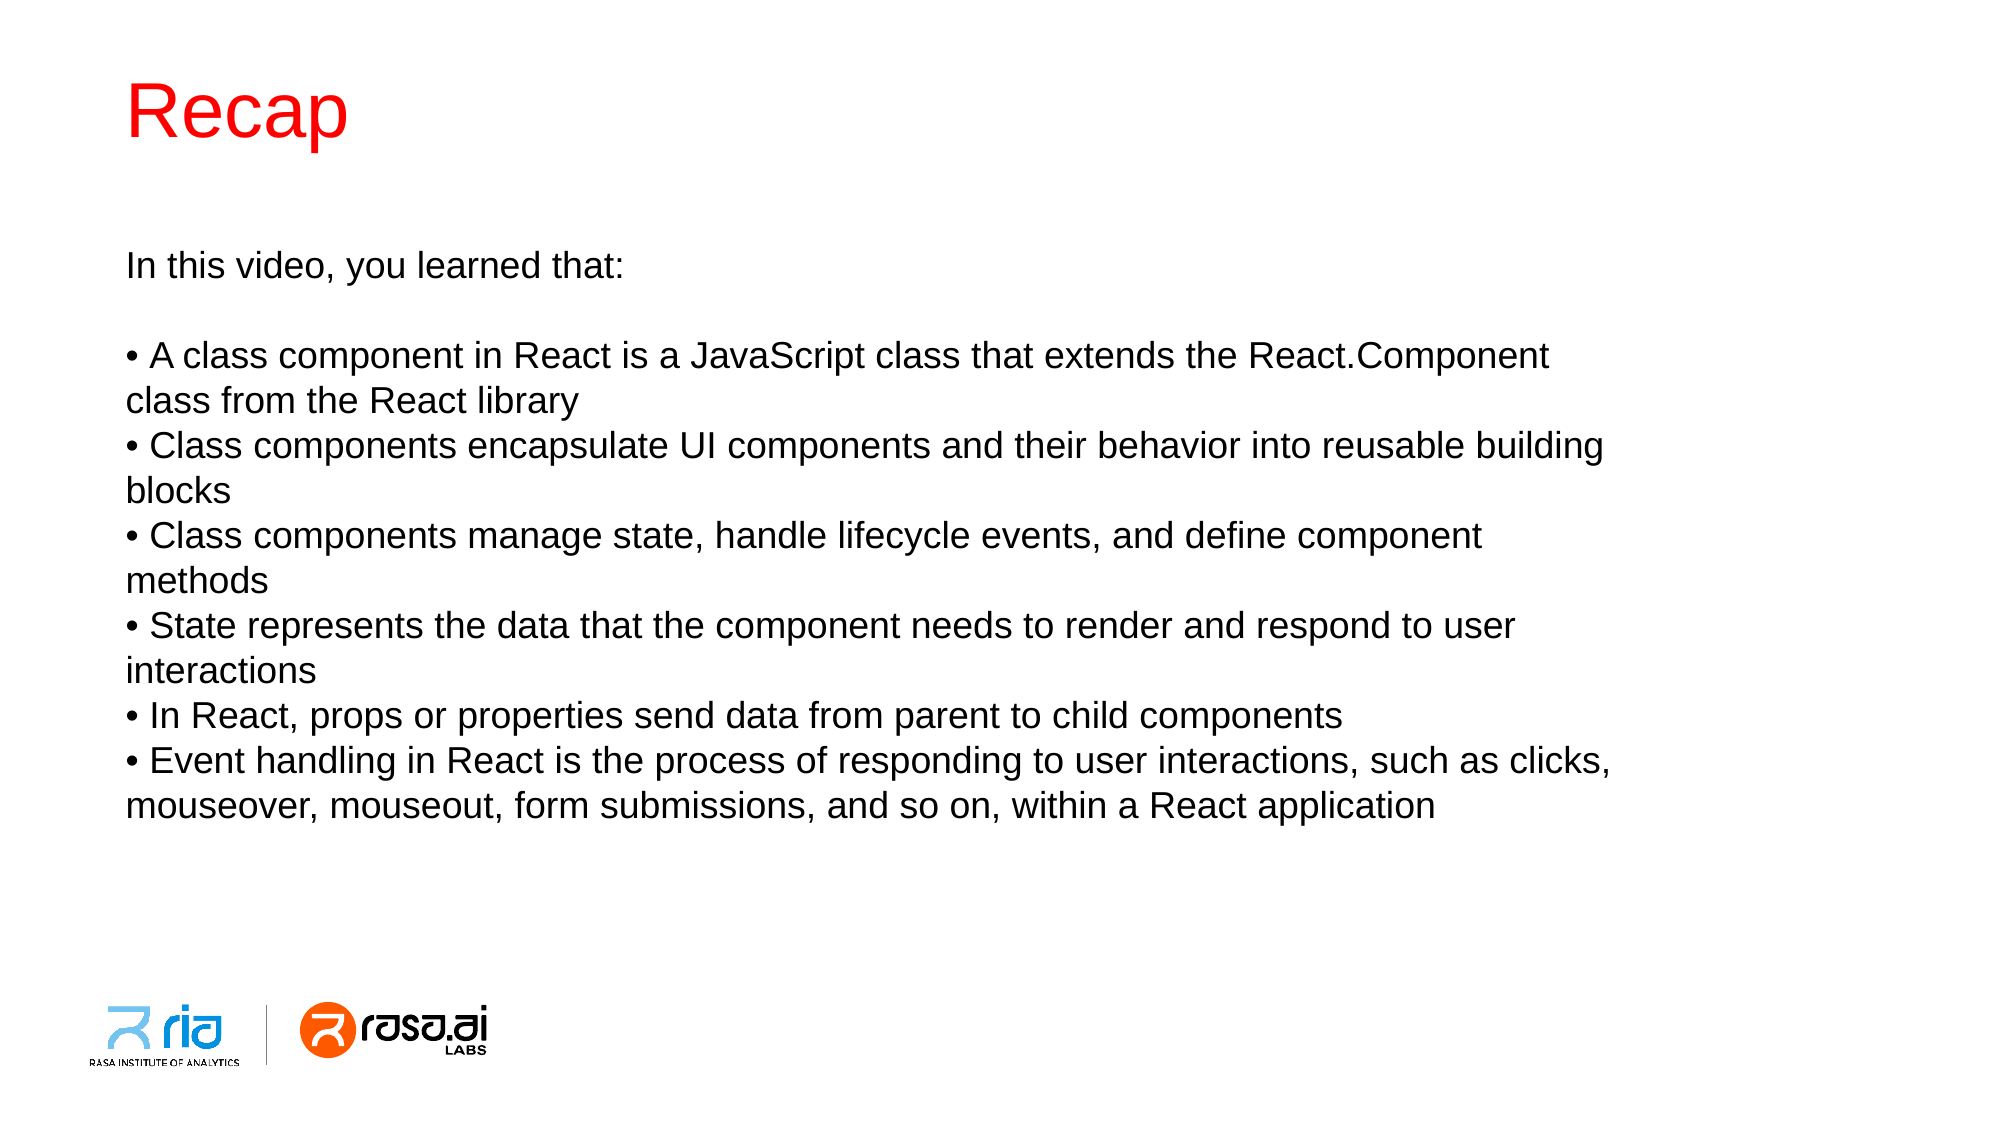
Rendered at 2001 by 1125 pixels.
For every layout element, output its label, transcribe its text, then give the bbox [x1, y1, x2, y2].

picture [78, 992, 250, 1078]
title Recap [125, 59, 1791, 154]
text_box In this video, you learned that: • A class component in React is a JavaScript class that extends the React.Component class from the React library • Class components encapsulate UI components and their behavior into reusable building blocks • Class components manage state, handle lifecycle events, and define component methods • State represents the data that the component needs to render and respond to user interactions • In React, props or properties send data from parent to child components • Event handling in React is the process of responding to user interactions, such as clicks, mouseover, mouseout, form submissions, and so on, within a React application [110, 189, 1963, 1059]
